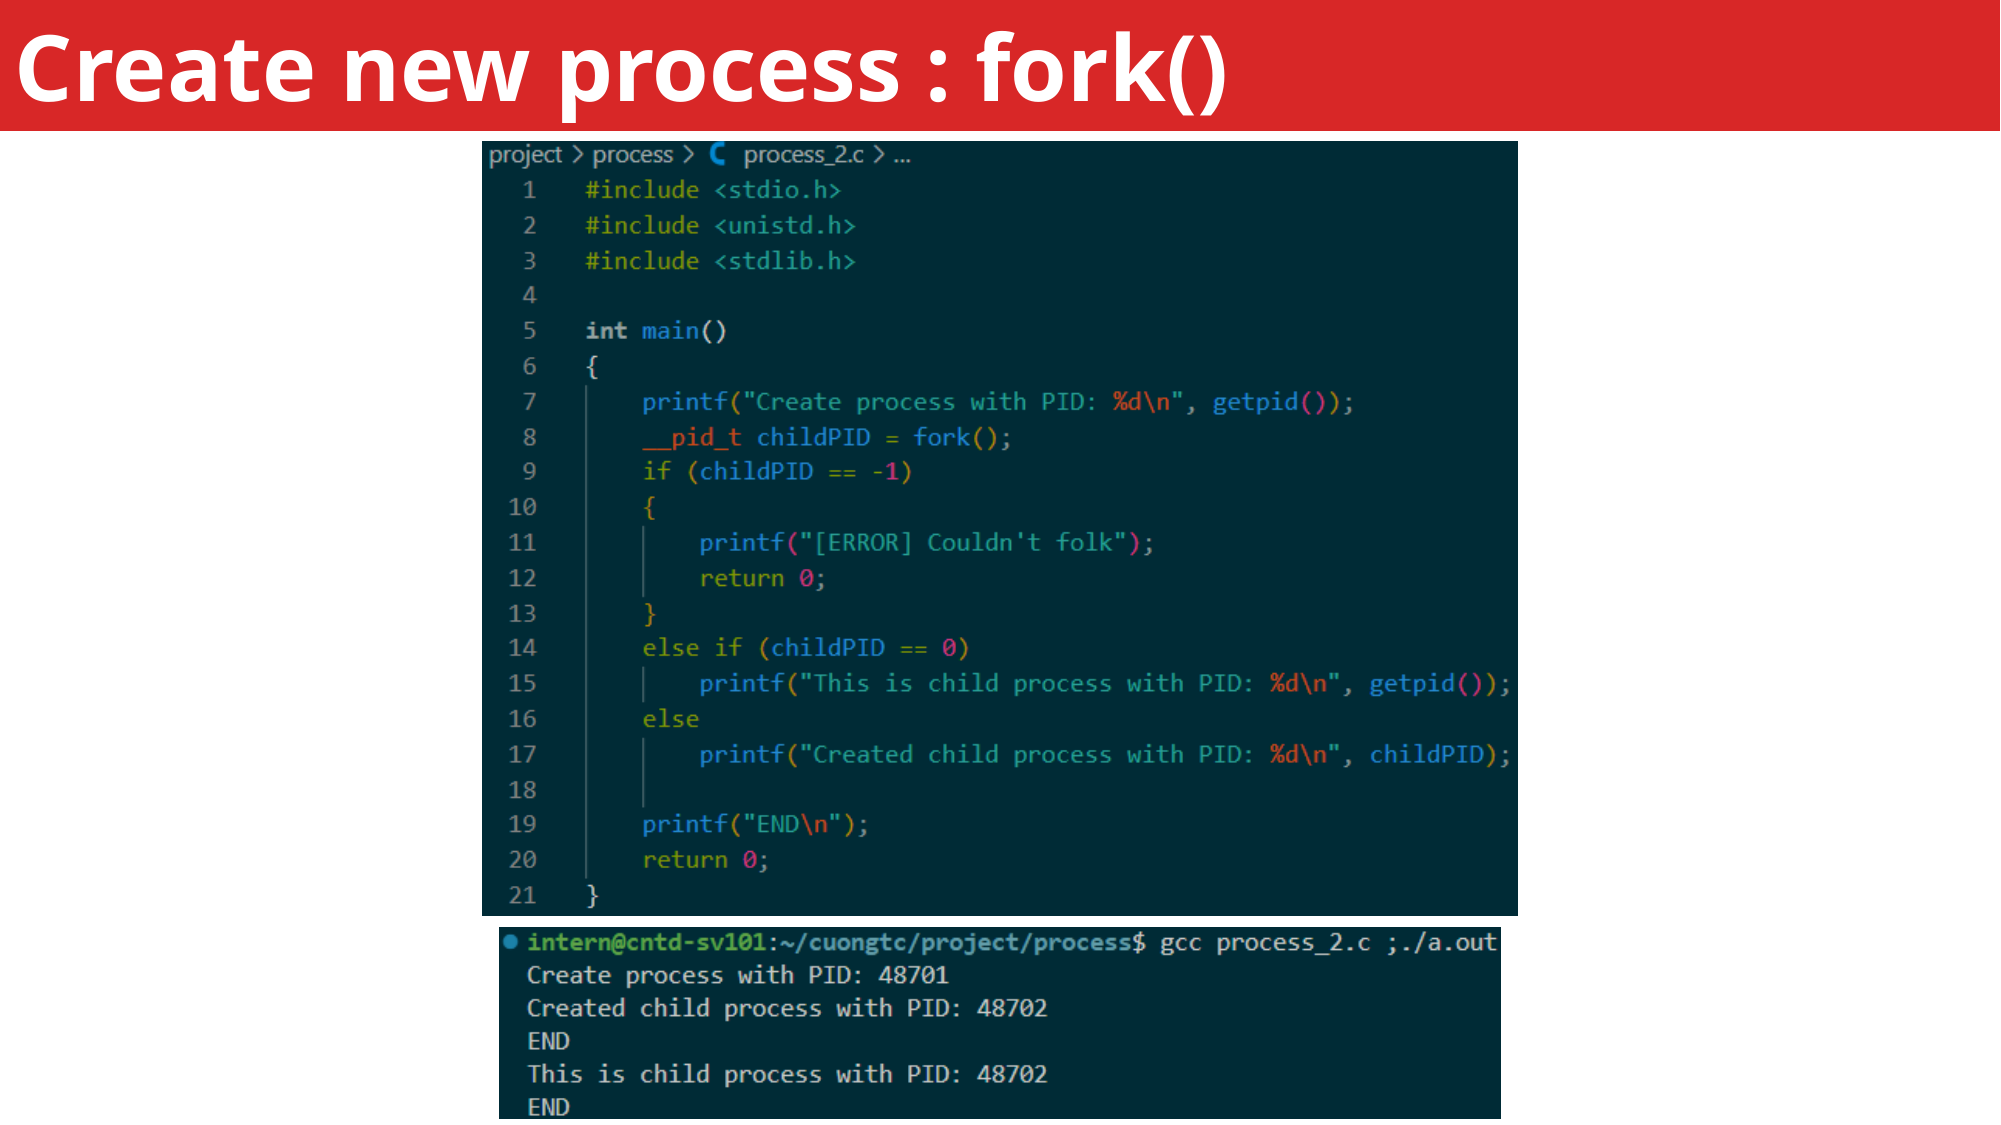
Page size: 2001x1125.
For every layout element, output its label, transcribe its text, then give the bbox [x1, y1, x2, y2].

picture [729, 429, 741, 445]
picture [760, 638, 768, 660]
picture [858, 534, 869, 550]
picture [698, 938, 724, 950]
picture [589, 885, 599, 908]
picture [734, 539, 738, 550]
picture [873, 398, 884, 410]
picture [909, 1065, 921, 1082]
picture [510, 746, 521, 762]
picture [673, 644, 699, 656]
picture [815, 180, 826, 198]
picture [825, 966, 852, 983]
picture [810, 966, 822, 983]
picture [1188, 407, 1195, 414]
picture [1088, 681, 1097, 691]
picture [694, 327, 698, 338]
picture [743, 851, 756, 868]
picture [718, 256, 725, 264]
picture [1314, 750, 1326, 762]
picture [819, 532, 824, 555]
picture [1415, 932, 1426, 953]
picture [1202, 746, 1212, 762]
picture [584, 966, 597, 983]
picture [544, 971, 569, 983]
picture [949, 679, 955, 691]
picture [627, 971, 639, 988]
picture [716, 644, 727, 656]
picture [1144, 392, 1155, 413]
picture [1021, 933, 1032, 953]
picture [1131, 532, 1139, 555]
picture [744, 221, 755, 233]
picture [888, 679, 898, 691]
picture [781, 1070, 794, 1082]
picture [1050, 938, 1061, 950]
picture [1230, 746, 1241, 762]
picture [1345, 689, 1351, 696]
picture [1120, 938, 1131, 950]
picture [585, 181, 640, 198]
picture [759, 180, 769, 198]
picture [847, 223, 855, 232]
picture [1016, 679, 1026, 696]
picture [902, 461, 911, 484]
picture [702, 468, 711, 479]
picture [761, 221, 768, 233]
picture [684, 1064, 695, 1082]
picture [803, 673, 810, 679]
picture [1427, 751, 1433, 762]
picture [510, 675, 521, 691]
picture [1071, 679, 1084, 689]
picture [1020, 1065, 1033, 1082]
picture [684, 145, 694, 163]
picture [544, 1004, 569, 1016]
picture [757, 462, 769, 479]
picture [848, 259, 855, 267]
picture [676, 820, 683, 832]
picture [1158, 675, 1168, 691]
picture [944, 744, 948, 762]
picture [670, 1070, 681, 1082]
picture [708, 751, 720, 762]
text_box Create new process : fork() [0, 0, 2000, 131]
picture [829, 215, 833, 233]
picture [1080, 395, 1084, 408]
picture [801, 814, 812, 835]
picture [700, 427, 713, 445]
picture [1102, 686, 1111, 691]
picture [1413, 680, 1426, 695]
picture [1145, 679, 1155, 691]
picture [758, 574, 784, 586]
picture [964, 933, 975, 955]
picture [525, 570, 535, 586]
picture [861, 639, 869, 655]
picture [614, 1070, 625, 1082]
picture [787, 400, 797, 410]
picture [504, 935, 517, 948]
picture [644, 251, 656, 269]
picture [701, 816, 711, 831]
picture [747, 461, 753, 479]
picture [887, 534, 898, 550]
picture [779, 434, 783, 445]
picture [643, 327, 670, 338]
picture [1402, 675, 1410, 691]
picture [733, 680, 740, 691]
picture [1116, 532, 1125, 538]
picture [923, 999, 950, 1016]
picture [938, 938, 963, 950]
picture [788, 257, 798, 269]
picture [731, 262, 741, 269]
picture [686, 327, 691, 338]
picture [1456, 933, 1497, 950]
picture [988, 427, 996, 450]
picture [871, 536, 877, 550]
picture [1275, 398, 1280, 409]
picture [587, 322, 627, 338]
picture [1007, 933, 1019, 950]
picture [734, 751, 738, 762]
picture [1429, 938, 1441, 950]
picture [743, 751, 755, 762]
picture [524, 781, 535, 798]
picture [1102, 679, 1110, 686]
picture [943, 539, 948, 550]
picture [570, 971, 583, 983]
picture [828, 400, 835, 408]
picture [529, 933, 569, 950]
picture [672, 715, 699, 727]
picture [644, 851, 727, 868]
picture [659, 638, 670, 656]
picture [803, 532, 810, 538]
picture [523, 498, 537, 515]
picture [814, 820, 827, 832]
picture [692, 820, 698, 831]
picture [811, 1004, 822, 1016]
picture [1314, 679, 1326, 691]
picture [903, 686, 912, 691]
picture [909, 933, 920, 953]
picture [1487, 673, 1496, 696]
picture [1145, 750, 1154, 762]
picture [902, 400, 912, 410]
picture [728, 569, 755, 586]
picture [1234, 938, 1272, 950]
picture [1202, 675, 1212, 691]
picture [1459, 673, 1466, 696]
picture [684, 998, 695, 1016]
picture [643, 644, 656, 656]
picture [525, 181, 535, 198]
picture [1404, 751, 1408, 762]
picture [743, 252, 755, 269]
picture [1345, 407, 1352, 414]
picture [978, 938, 1005, 950]
picture [923, 1065, 950, 1082]
picture [1090, 938, 1103, 950]
picture [1214, 398, 1227, 414]
picture [1001, 539, 1005, 550]
picture [1001, 393, 1011, 408]
picture [524, 393, 535, 410]
picture [491, 150, 512, 168]
picture [1330, 392, 1338, 414]
picture [971, 398, 985, 410]
picture [731, 392, 739, 414]
picture [859, 752, 869, 762]
picture [528, 966, 541, 983]
picture [751, 680, 755, 691]
picture [1385, 745, 1397, 762]
picture [644, 820, 669, 836]
picture [1388, 947, 1396, 955]
picture [853, 150, 863, 162]
picture [1088, 750, 1097, 762]
picture [1043, 751, 1055, 762]
picture [594, 150, 616, 168]
picture [790, 398, 798, 403]
picture [1145, 548, 1152, 555]
picture [657, 461, 671, 479]
picture [718, 321, 725, 343]
picture [658, 709, 670, 727]
picture [731, 814, 739, 837]
picture [731, 192, 741, 198]
picture [803, 744, 810, 750]
picture [1016, 750, 1026, 767]
picture [848, 429, 854, 445]
picture [511, 853, 520, 867]
picture [772, 644, 779, 655]
picture [741, 1004, 780, 1016]
picture [861, 829, 866, 837]
picture [1372, 751, 1376, 762]
picture [702, 680, 727, 695]
picture [524, 675, 535, 691]
picture [771, 815, 795, 832]
picture [524, 358, 536, 374]
picture [804, 427, 811, 445]
picture [643, 715, 656, 727]
picture [1270, 673, 1312, 694]
picture [741, 1070, 780, 1082]
picture [530, 1099, 570, 1115]
picture [816, 749, 827, 762]
picture [973, 427, 982, 450]
picture [526, 534, 535, 550]
picture [788, 673, 796, 696]
picture [644, 497, 654, 519]
picture [708, 539, 720, 550]
picture [1487, 744, 1496, 767]
picture [696, 1064, 709, 1082]
picture [658, 180, 699, 198]
picture [1157, 398, 1169, 410]
picture [1429, 680, 1440, 691]
picture [978, 1065, 1005, 1082]
picture [658, 215, 699, 233]
picture [644, 180, 655, 198]
picture [773, 223, 783, 233]
picture [904, 532, 909, 555]
picture [688, 433, 699, 445]
picture [524, 322, 535, 338]
picture [524, 463, 535, 479]
picture [525, 217, 535, 233]
picture [788, 532, 796, 555]
picture [1173, 673, 1181, 691]
picture [524, 639, 535, 656]
picture [718, 392, 722, 409]
picture [1435, 745, 1439, 762]
picture [726, 1004, 738, 1021]
picture [1173, 744, 1182, 762]
picture [524, 429, 535, 445]
picture [758, 393, 770, 410]
picture [808, 215, 812, 233]
picture [1161, 938, 1174, 955]
picture [865, 1064, 892, 1082]
picture [1062, 938, 1089, 950]
picture [767, 965, 794, 983]
picture [802, 251, 810, 269]
picture [703, 394, 711, 409]
picture [814, 434, 819, 444]
picture [811, 1070, 822, 1082]
picture [1059, 393, 1068, 410]
picture [524, 710, 536, 727]
picture [772, 674, 784, 691]
picture [909, 966, 935, 983]
picture [601, 221, 640, 233]
picture [682, 971, 695, 983]
picture [524, 286, 537, 303]
picture [797, 1070, 808, 1082]
picture [524, 746, 535, 762]
picture [598, 998, 625, 1016]
picture [774, 398, 779, 410]
picture [1031, 679, 1040, 691]
picture [1020, 398, 1026, 410]
picture [767, 150, 824, 162]
picture [805, 644, 809, 655]
picture [894, 938, 906, 950]
picture [959, 638, 968, 660]
picture [831, 534, 839, 550]
picture [641, 1064, 667, 1082]
picture [1034, 938, 1047, 955]
picture [569, 933, 681, 955]
picture [689, 461, 697, 484]
picture [901, 744, 912, 762]
picture [510, 781, 521, 798]
picture [960, 679, 969, 691]
picture [510, 498, 521, 515]
picture [831, 751, 835, 762]
picture [1443, 746, 1454, 762]
picture [788, 744, 796, 767]
picture [759, 815, 769, 832]
picture [800, 463, 813, 479]
picture [937, 966, 949, 983]
picture [781, 941, 794, 947]
picture [830, 429, 841, 445]
picture [644, 398, 663, 414]
picture [641, 998, 667, 1016]
picture [836, 638, 840, 655]
picture [1302, 392, 1310, 414]
picture [686, 821, 691, 831]
picture [1133, 932, 1146, 953]
picture [529, 1065, 540, 1082]
picture [958, 428, 969, 445]
picture [1317, 392, 1324, 414]
picture [716, 220, 725, 233]
picture [615, 150, 673, 162]
picture [1289, 938, 1300, 950]
picture [644, 603, 655, 626]
picture [836, 146, 847, 162]
picture [800, 222, 805, 233]
picture [701, 574, 727, 586]
picture [754, 933, 766, 950]
picture [524, 815, 535, 832]
picture [1190, 938, 1201, 950]
picture [702, 539, 706, 554]
picture [987, 744, 997, 762]
picture [584, 999, 597, 1016]
picture [943, 639, 955, 656]
picture [987, 532, 997, 550]
picture [586, 217, 599, 233]
picture [922, 938, 935, 955]
picture [644, 215, 655, 233]
picture [726, 933, 753, 950]
picture [510, 605, 520, 622]
picture [743, 539, 748, 550]
picture [1359, 938, 1370, 950]
picture [876, 746, 883, 762]
picture [1043, 679, 1055, 691]
picture [917, 428, 925, 445]
picture [1216, 675, 1225, 691]
picture [987, 673, 997, 691]
picture [702, 751, 706, 766]
picture [598, 971, 611, 983]
picture [731, 221, 741, 233]
picture [1134, 751, 1141, 762]
picture [774, 186, 783, 198]
picture [796, 933, 807, 953]
picture [1345, 760, 1351, 767]
picture [525, 605, 535, 622]
picture [525, 887, 535, 903]
picture [1128, 751, 1133, 762]
picture [658, 251, 699, 269]
picture [879, 966, 906, 983]
picture [774, 251, 784, 269]
picture [510, 887, 521, 903]
picture [1015, 392, 1019, 410]
picture [960, 750, 969, 762]
picture [743, 680, 748, 691]
picture [1330, 933, 1343, 950]
picture [726, 1070, 738, 1087]
picture [802, 398, 812, 410]
picture [1502, 760, 1508, 767]
picture [903, 679, 910, 686]
picture [1418, 745, 1422, 762]
picture [772, 533, 784, 550]
picture [585, 252, 640, 269]
picture [1088, 532, 1097, 550]
picture [1370, 680, 1383, 696]
picture [790, 217, 798, 233]
picture [715, 462, 727, 479]
picture [1003, 443, 1009, 450]
picture [790, 186, 798, 196]
picture [1502, 689, 1508, 696]
picture [843, 750, 855, 759]
picture [510, 639, 521, 656]
picture [818, 583, 824, 591]
picture [1460, 746, 1468, 762]
picture [932, 434, 941, 445]
picture [887, 463, 898, 479]
picture [1273, 938, 1286, 950]
picture [670, 1004, 681, 1016]
picture [1007, 999, 1019, 1016]
picture [845, 534, 855, 550]
picture [746, 150, 767, 168]
picture [530, 1032, 570, 1049]
picture [928, 434, 933, 443]
picture [686, 398, 698, 409]
picture [1468, 746, 1483, 762]
picture [528, 999, 541, 1016]
picture [1044, 393, 1054, 410]
picture [761, 251, 769, 269]
picture [850, 542, 855, 550]
picture [831, 184, 839, 196]
picture [876, 534, 884, 550]
picture [1176, 938, 1187, 950]
picture [510, 815, 521, 832]
picture [944, 673, 948, 691]
picture [1035, 999, 1047, 1016]
picture [1113, 392, 1141, 410]
picture [853, 1004, 864, 1016]
picture [790, 434, 797, 445]
picture [1216, 746, 1225, 762]
picture [1102, 532, 1112, 550]
picture [523, 851, 537, 867]
picture [696, 998, 709, 1016]
picture [543, 1064, 583, 1082]
picture [526, 252, 535, 267]
picture [1443, 674, 1454, 691]
picture [829, 251, 840, 269]
picture [718, 814, 728, 832]
picture [819, 428, 826, 445]
picture [800, 569, 813, 586]
picture [875, 145, 884, 163]
picture [909, 999, 921, 1016]
picture [760, 746, 764, 762]
picture [573, 145, 583, 163]
picture [859, 398, 869, 414]
picture [759, 434, 768, 445]
picture [1106, 938, 1117, 950]
picture [974, 673, 983, 691]
picture [978, 999, 1005, 1016]
picture [1020, 999, 1033, 1016]
picture [1228, 398, 1240, 409]
picture [814, 393, 826, 410]
picture [1102, 757, 1111, 762]
picture [712, 971, 723, 983]
picture [729, 638, 741, 656]
picture [513, 150, 529, 168]
picture [837, 1070, 852, 1082]
picture [930, 537, 941, 550]
picture [1071, 393, 1080, 410]
picture [853, 1070, 864, 1082]
picture [989, 398, 997, 410]
picture [510, 710, 521, 727]
picture [644, 467, 655, 479]
picture [533, 147, 562, 162]
picture [1257, 398, 1269, 414]
picture [747, 814, 755, 820]
picture [760, 675, 768, 691]
picture [1071, 750, 1084, 759]
picture [1303, 938, 1314, 950]
picture [1058, 532, 1069, 550]
picture [837, 1004, 852, 1016]
picture [820, 673, 833, 691]
picture [773, 463, 784, 479]
picture [1218, 938, 1230, 955]
picture [600, 1070, 611, 1082]
picture [1230, 675, 1241, 691]
picture [974, 532, 983, 550]
picture [790, 463, 797, 479]
picture [1031, 534, 1040, 548]
picture [1036, 1065, 1047, 1082]
picture [642, 433, 685, 450]
picture [974, 744, 983, 762]
picture [676, 398, 681, 409]
picture [944, 434, 949, 445]
picture [1072, 539, 1076, 550]
picture [871, 639, 884, 655]
picture [784, 638, 798, 655]
picture [698, 971, 709, 983]
picture [865, 998, 892, 1016]
picture [733, 468, 740, 479]
picture [760, 534, 764, 550]
picture [931, 398, 940, 410]
picture [1128, 679, 1141, 691]
picture [886, 398, 898, 410]
picture [857, 429, 870, 445]
picture [886, 750, 898, 762]
picture [510, 570, 521, 586]
picture [587, 356, 597, 379]
picture [845, 814, 854, 837]
picture [1385, 680, 1397, 691]
picture [704, 320, 711, 340]
picture [810, 933, 892, 955]
picture [915, 398, 926, 410]
picture [738, 971, 766, 983]
picture [1285, 392, 1297, 409]
picture [771, 745, 784, 762]
picture [510, 534, 521, 550]
picture [760, 865, 767, 872]
picture [744, 181, 755, 198]
picture [643, 971, 681, 983]
picture [1008, 1065, 1019, 1082]
picture [845, 679, 855, 691]
picture [844, 639, 855, 655]
picture [860, 686, 869, 691]
picture [677, 327, 681, 338]
picture [570, 1004, 583, 1016]
picture [946, 398, 954, 408]
picture [781, 1004, 808, 1016]
picture [747, 392, 755, 397]
picture [1244, 394, 1252, 409]
picture [1158, 746, 1168, 762]
picture [1270, 744, 1311, 765]
picture [1473, 673, 1480, 696]
picture [828, 644, 833, 655]
